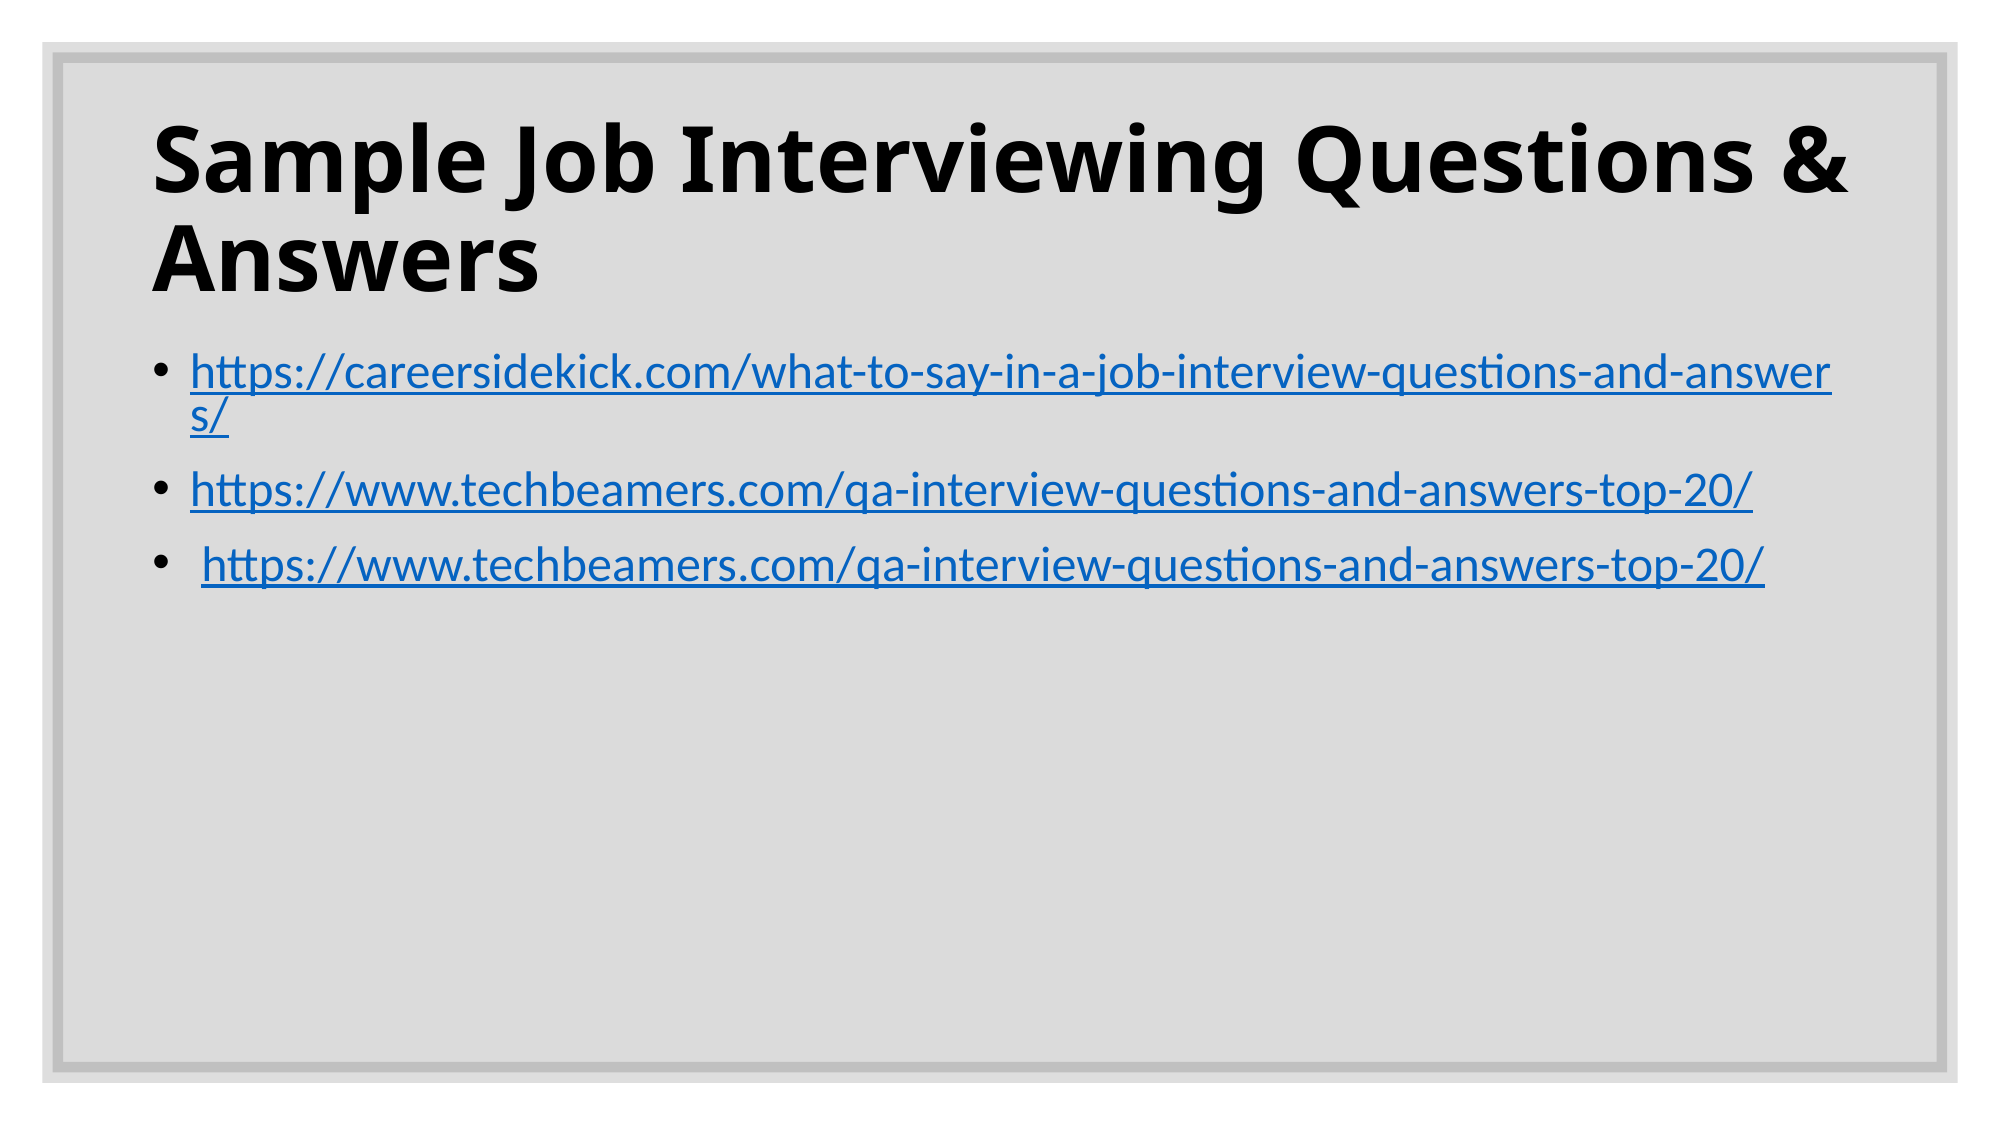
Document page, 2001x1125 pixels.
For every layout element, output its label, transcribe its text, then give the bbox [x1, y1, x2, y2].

title Sample Job Interviewing Questions & Answers [137, 103, 1884, 322]
list https://careersidekick.com/what-to-say-in-a-job-interview-questions-and-answers/ https://www.techbeamers.com/qa-interview-questions-and-answers-top-20/ https://www.techbeamers.com/qa-interview-questions-and-answers-top-20/ [137, 337, 1863, 973]
text_box [52, 51, 1948, 1073]
